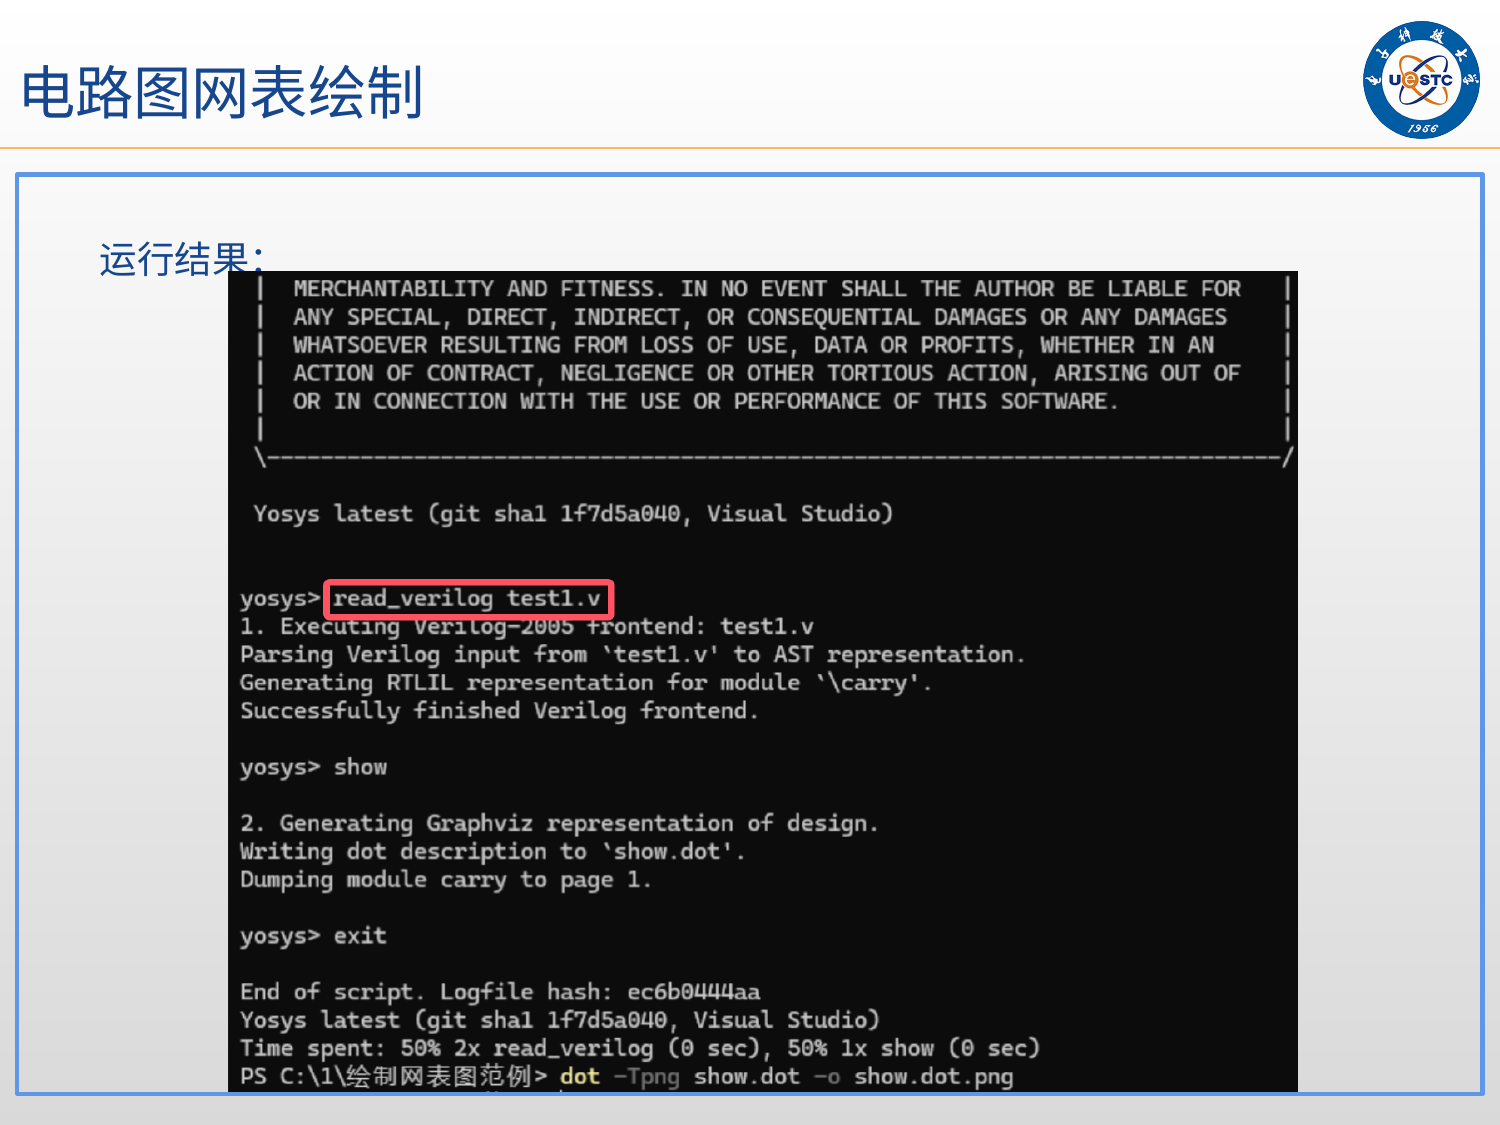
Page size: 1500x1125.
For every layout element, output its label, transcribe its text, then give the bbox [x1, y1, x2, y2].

text_box 运行结果： [15, 172, 1485, 1096]
picture [228, 270, 1298, 1093]
text_box 电路图网表绘制 [9, 14, 1255, 134]
picture [1363, 21, 1481, 139]
